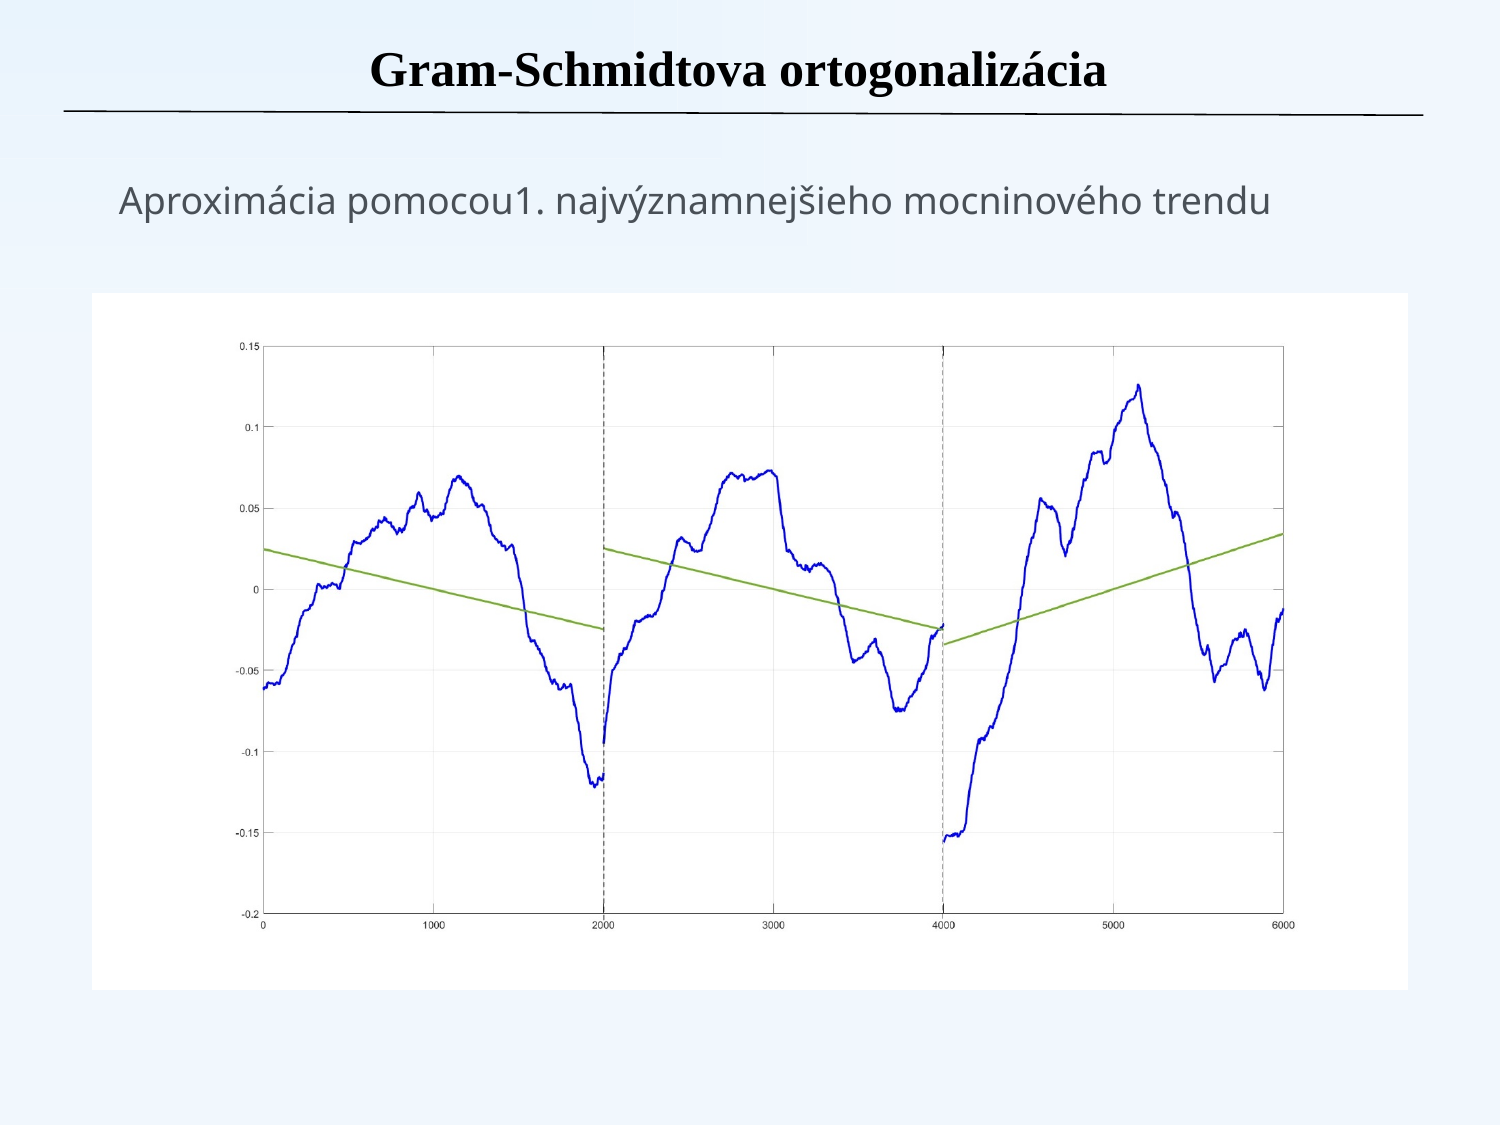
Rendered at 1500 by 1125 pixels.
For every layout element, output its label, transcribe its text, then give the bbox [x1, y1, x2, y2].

picture [92, 293, 1408, 990]
text_box Gram-Schmidtova ortogonalizácia [348, 29, 1128, 104]
text_box Aproximácia pomocou1. najvýznamnejšieho mocninového trendu [104, 169, 1394, 230]
